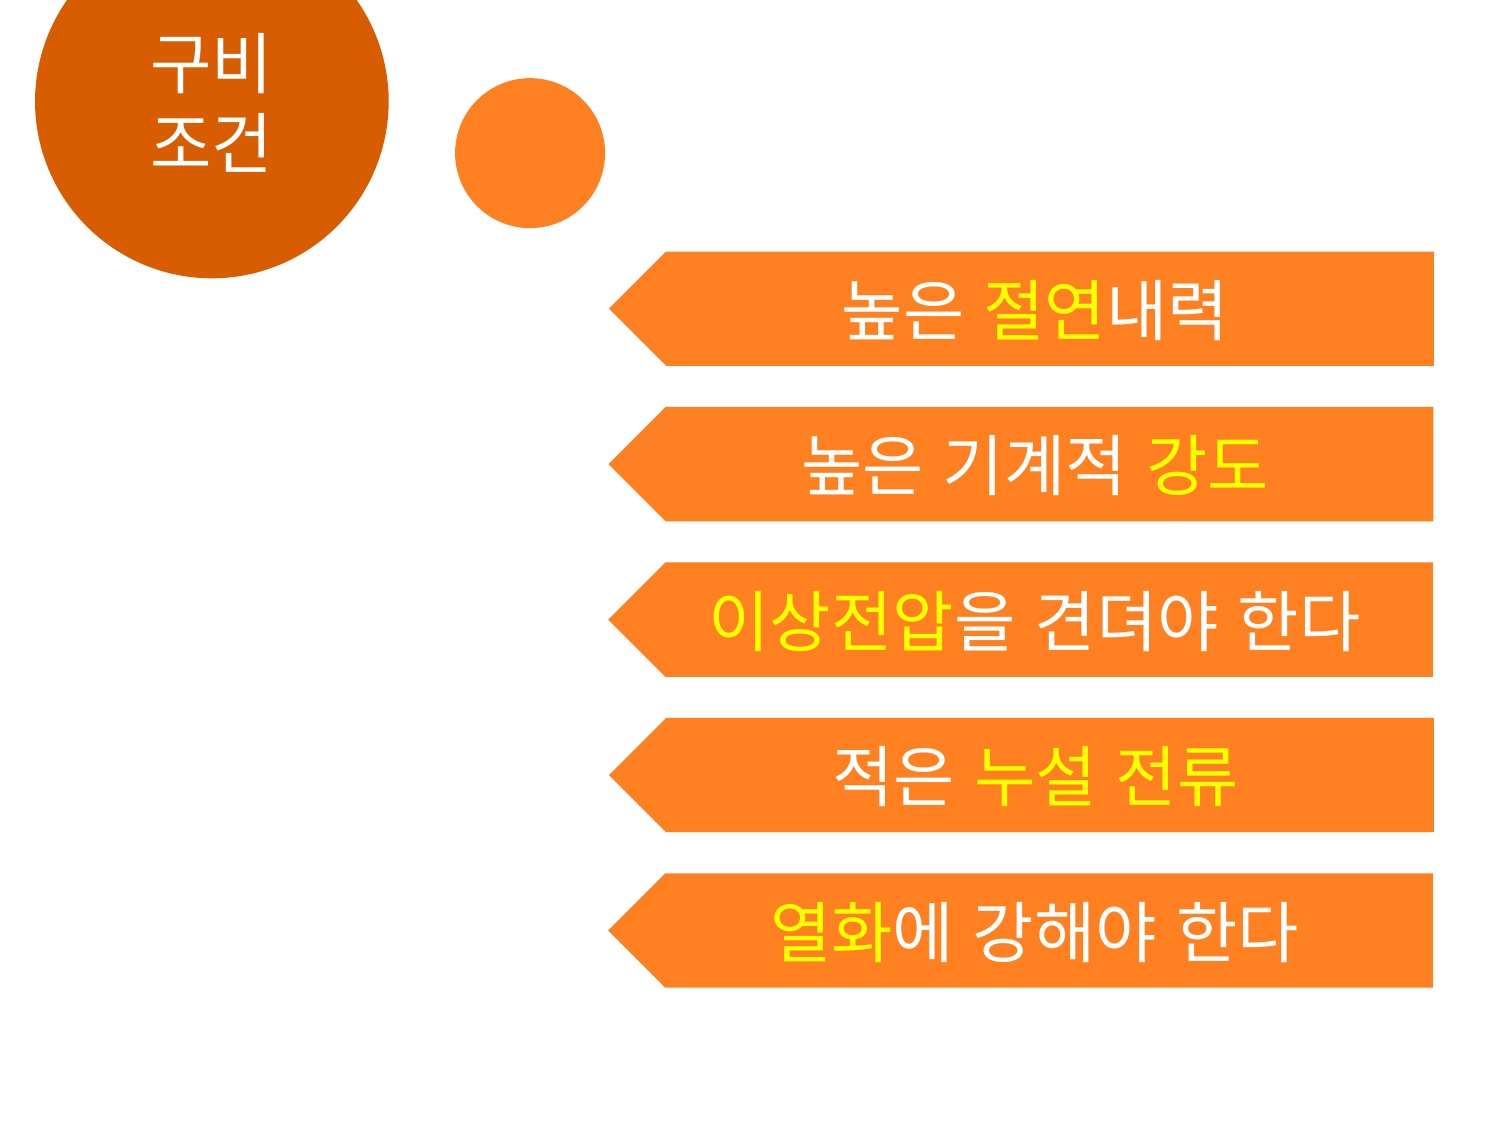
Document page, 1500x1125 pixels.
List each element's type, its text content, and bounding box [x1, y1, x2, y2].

text_box 적은 누설 전류 [606, 715, 1436, 835]
text_box 높은 기계적 강도 [606, 404, 1436, 524]
text_box [452, 76, 608, 231]
text_box 열화에 강해야 한다 [605, 871, 1435, 990]
text_box 구비 조건 [32, 0, 391, 281]
text_box 높은 절연내력 [606, 249, 1436, 368]
text_box 이상전압을 견뎌야 한다 [606, 560, 1436, 679]
